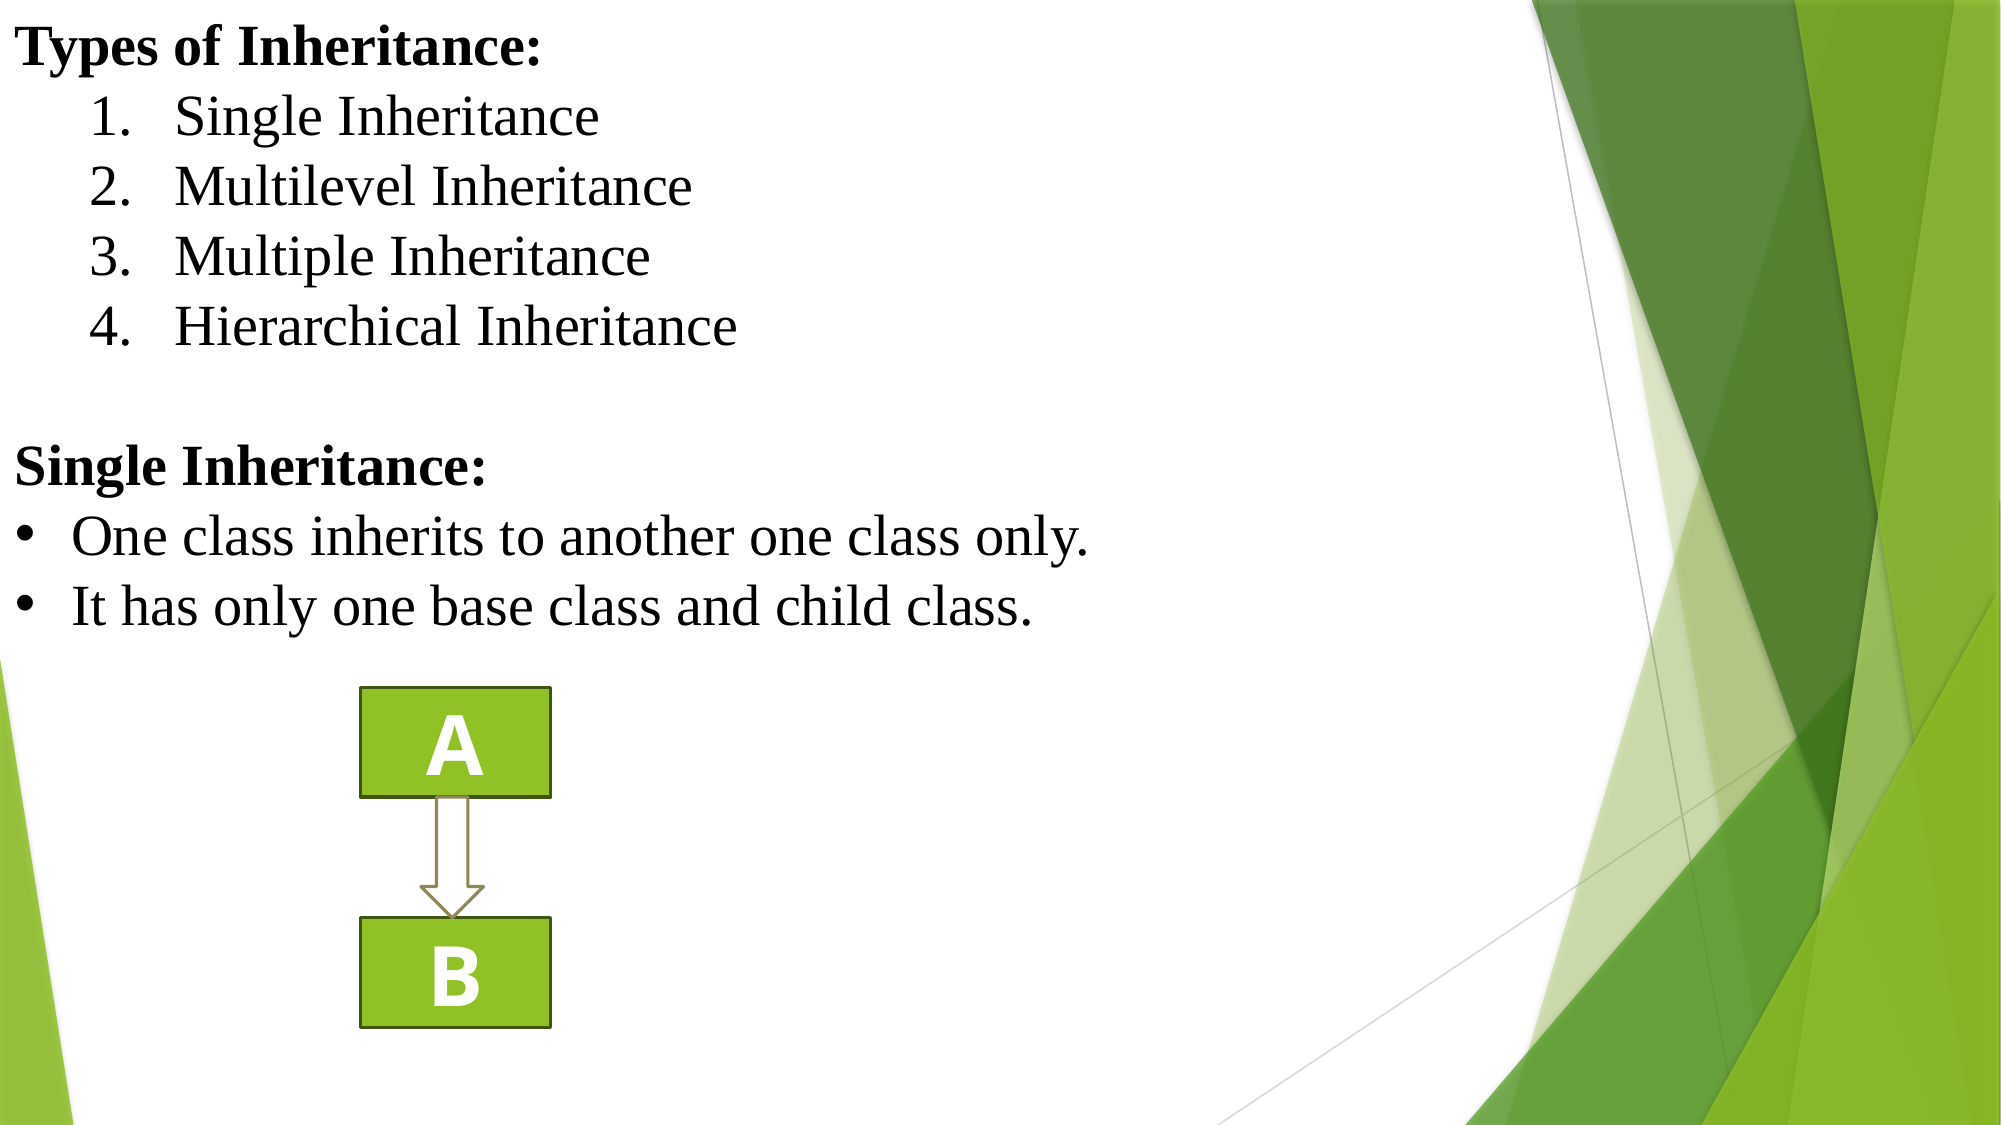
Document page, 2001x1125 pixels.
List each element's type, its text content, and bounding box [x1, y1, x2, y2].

text_box Types of Inheritance: Single Inheritance Multilevel Inheritance Multiple Inheritance Hierarchical Inheritance Single Inheritance: One class inherits to another one class only. It has only one base class and child class. [0, 0, 2000, 1065]
text_box A [359, 686, 552, 799]
text_box B [359, 916, 552, 1029]
text_box [419, 795, 485, 920]
